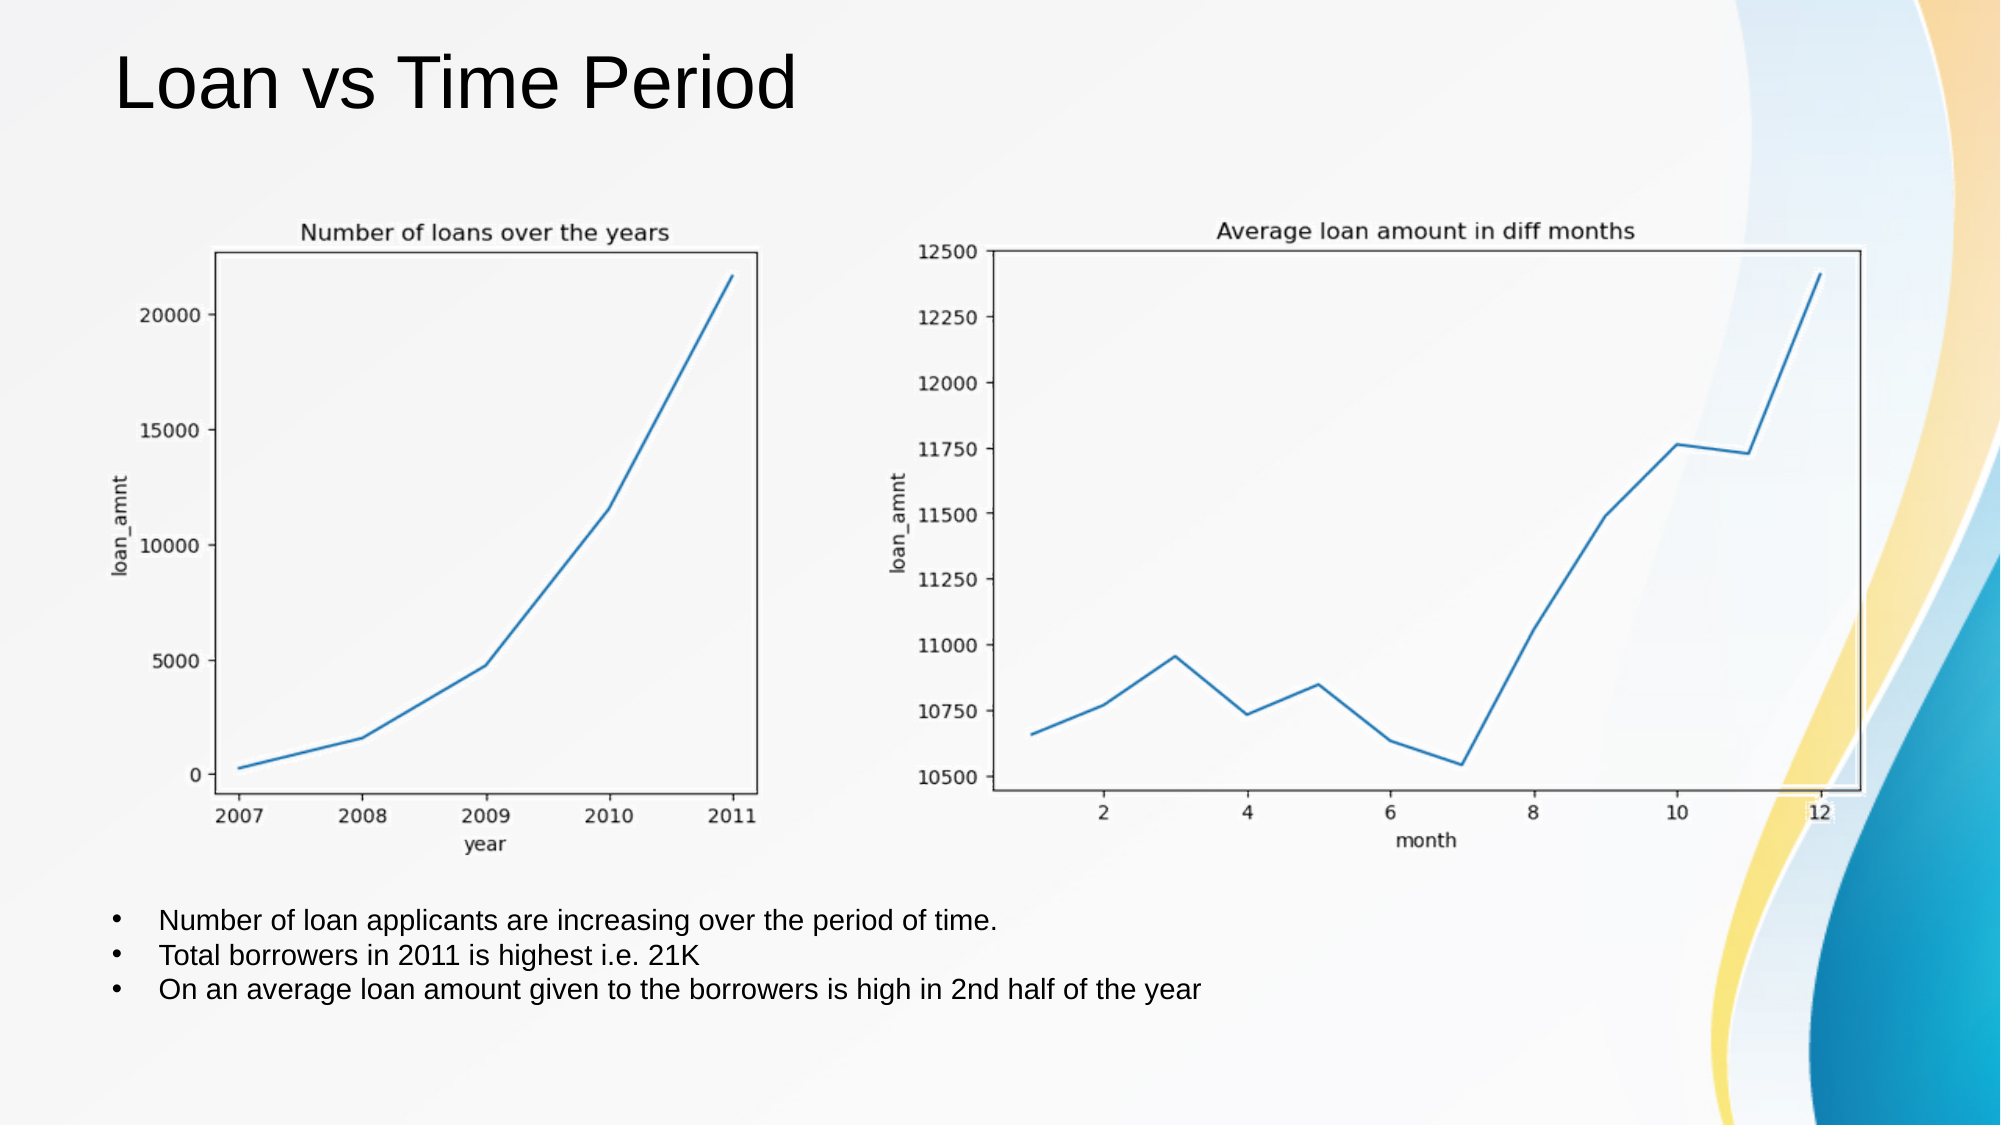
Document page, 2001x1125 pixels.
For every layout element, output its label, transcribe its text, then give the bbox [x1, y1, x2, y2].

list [99, 210, 777, 857]
text_box Number of loan applicants are increasing over the period of time. Total borrowers in 2011 is highest i.e. 21K On an average loan amount given to the borrowers is high in 2nd half of the year [97, 893, 1888, 1013]
title Loan vs Time Period [99, 30, 1901, 127]
picture [0, 0, 2001, 1125]
